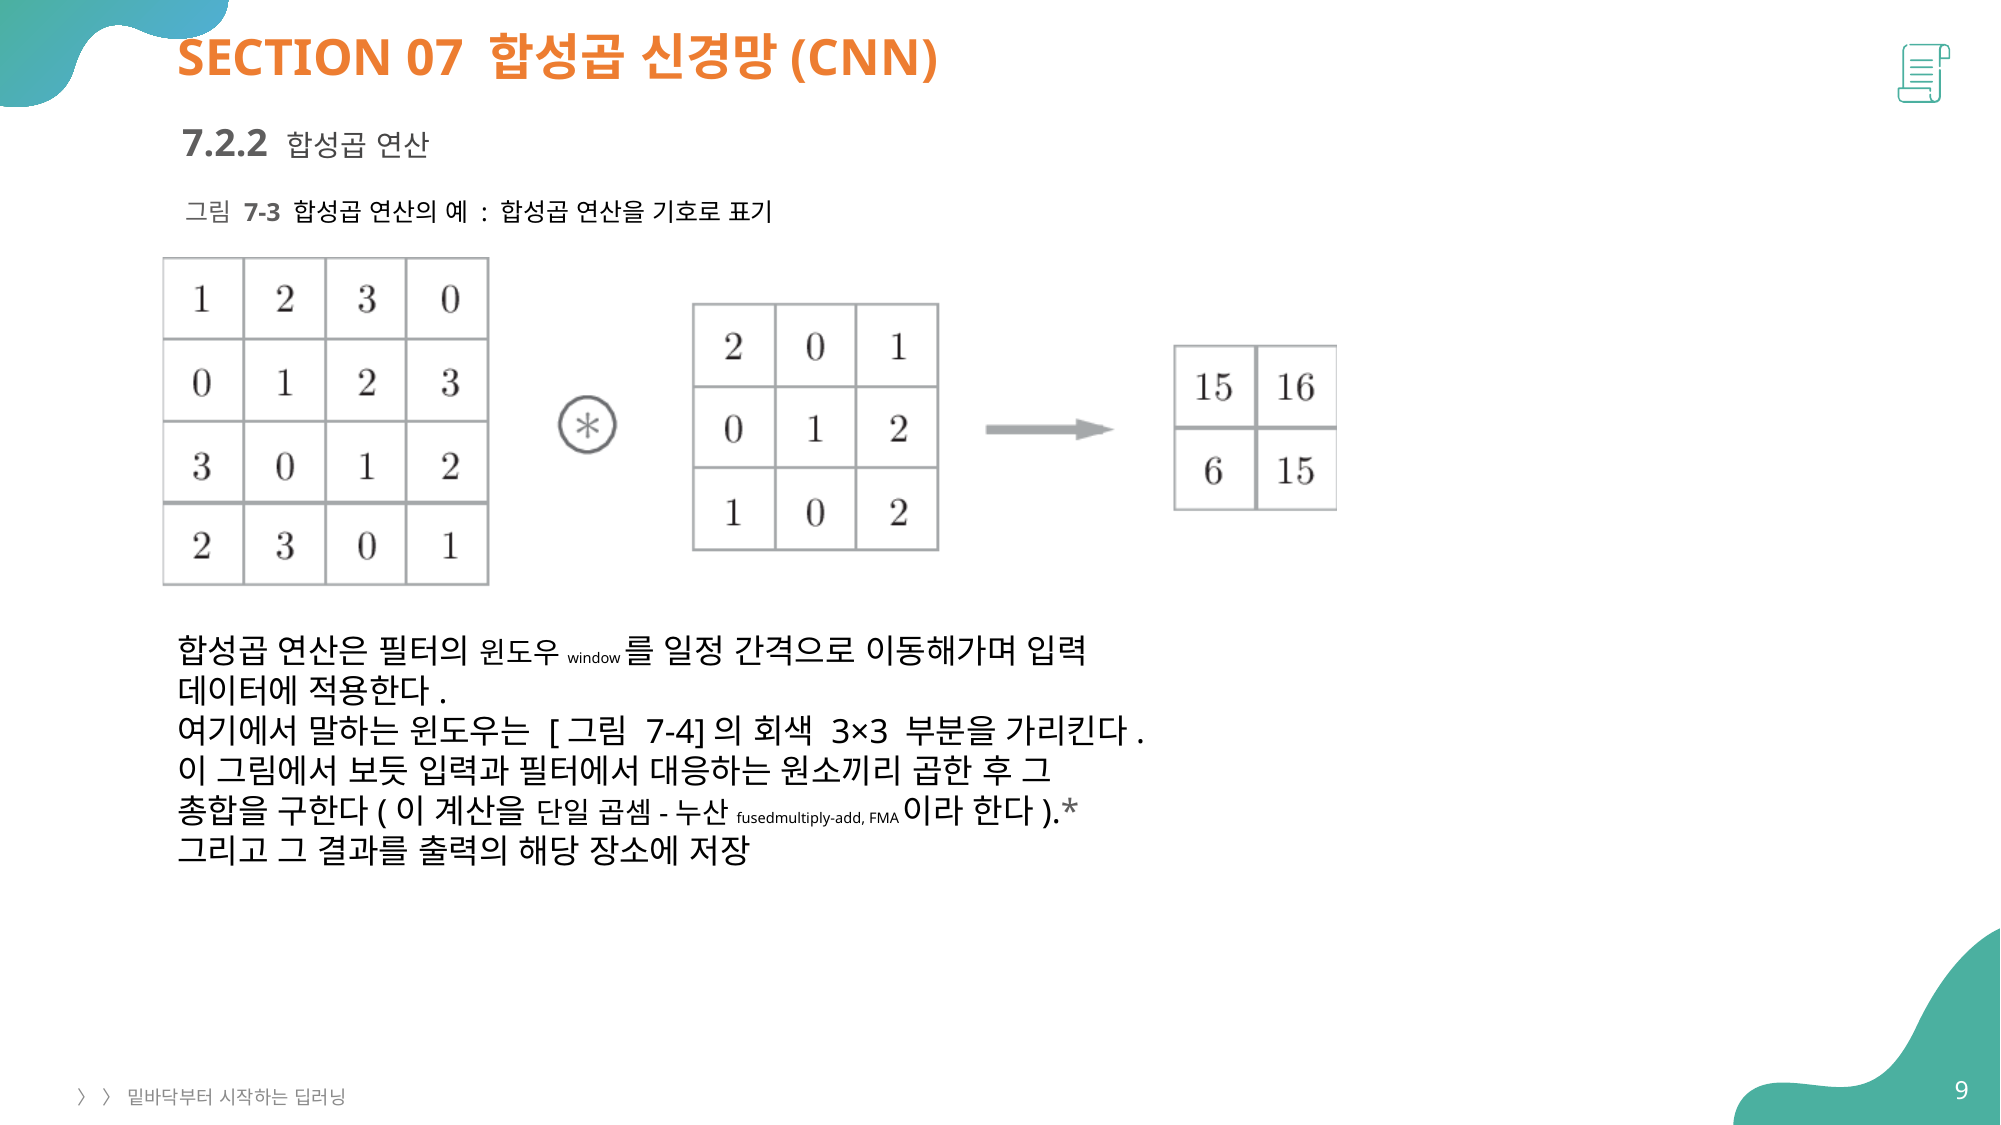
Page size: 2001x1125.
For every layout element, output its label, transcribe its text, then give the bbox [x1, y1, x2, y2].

text_box 합성곱 연산은 필터의 윈도우window를 일정 간격으로 이동해가며 입력 데이터에 적용한다. 여기에서 말하는 윈도우는 [그림 7-4]의 회색 3×3 부분을 가리킨다. 이 그림에서 보듯 입력과 필터에서 대응하는 원소끼리 곱한 후 그 총합을 구한다(이 계산을 단일 곱셈-누산fusedmultiply-add, FMA이라 한다).* 그리고 그 결과를 출력의 해당 장소에 저장 [162, 623, 1163, 878]
footer 〉 〉 밑바닥부터 시작하는 딥러닝 [63, 1085, 738, 1109]
text_box 7.2.2 합성곱 연산 [167, 111, 446, 172]
text_box 그림 7-3 합성곱 연산의 예 : 합성곱 연산을 기호로 표기 [170, 189, 790, 235]
title SECTION 07 합성곱 신경망(CNN) [162, 24, 2000, 95]
slide_number 9 [1917, 1061, 1984, 1122]
picture [162, 257, 1337, 601]
